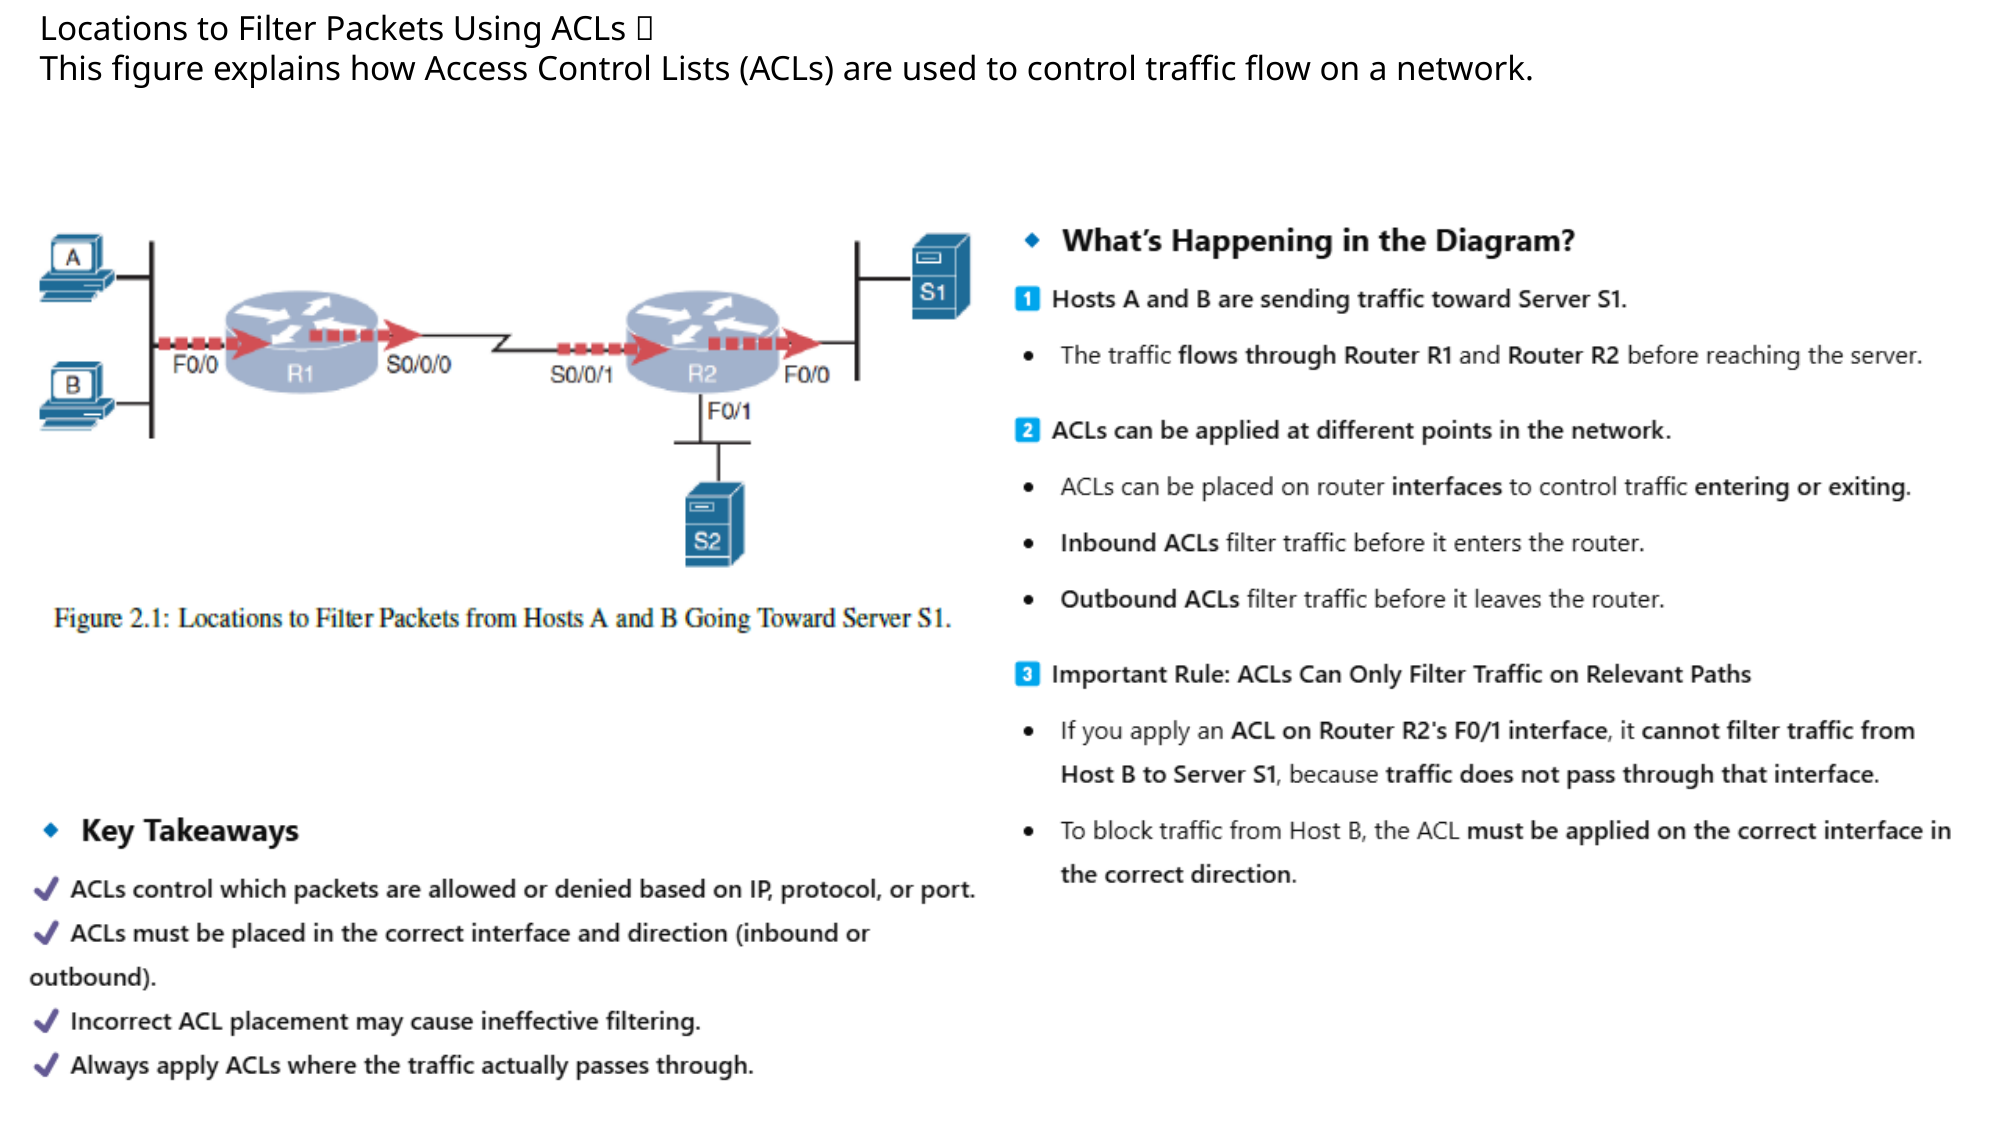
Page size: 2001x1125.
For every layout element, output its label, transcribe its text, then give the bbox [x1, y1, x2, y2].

picture [24, 802, 992, 1085]
text_box Locations to Filter Packets Using ACLs 🚀 This figure explains how Access Control Lists (ACLs) are used to control traffic flow on a network. [24, 0, 1668, 95]
picture [17, 205, 1976, 920]
